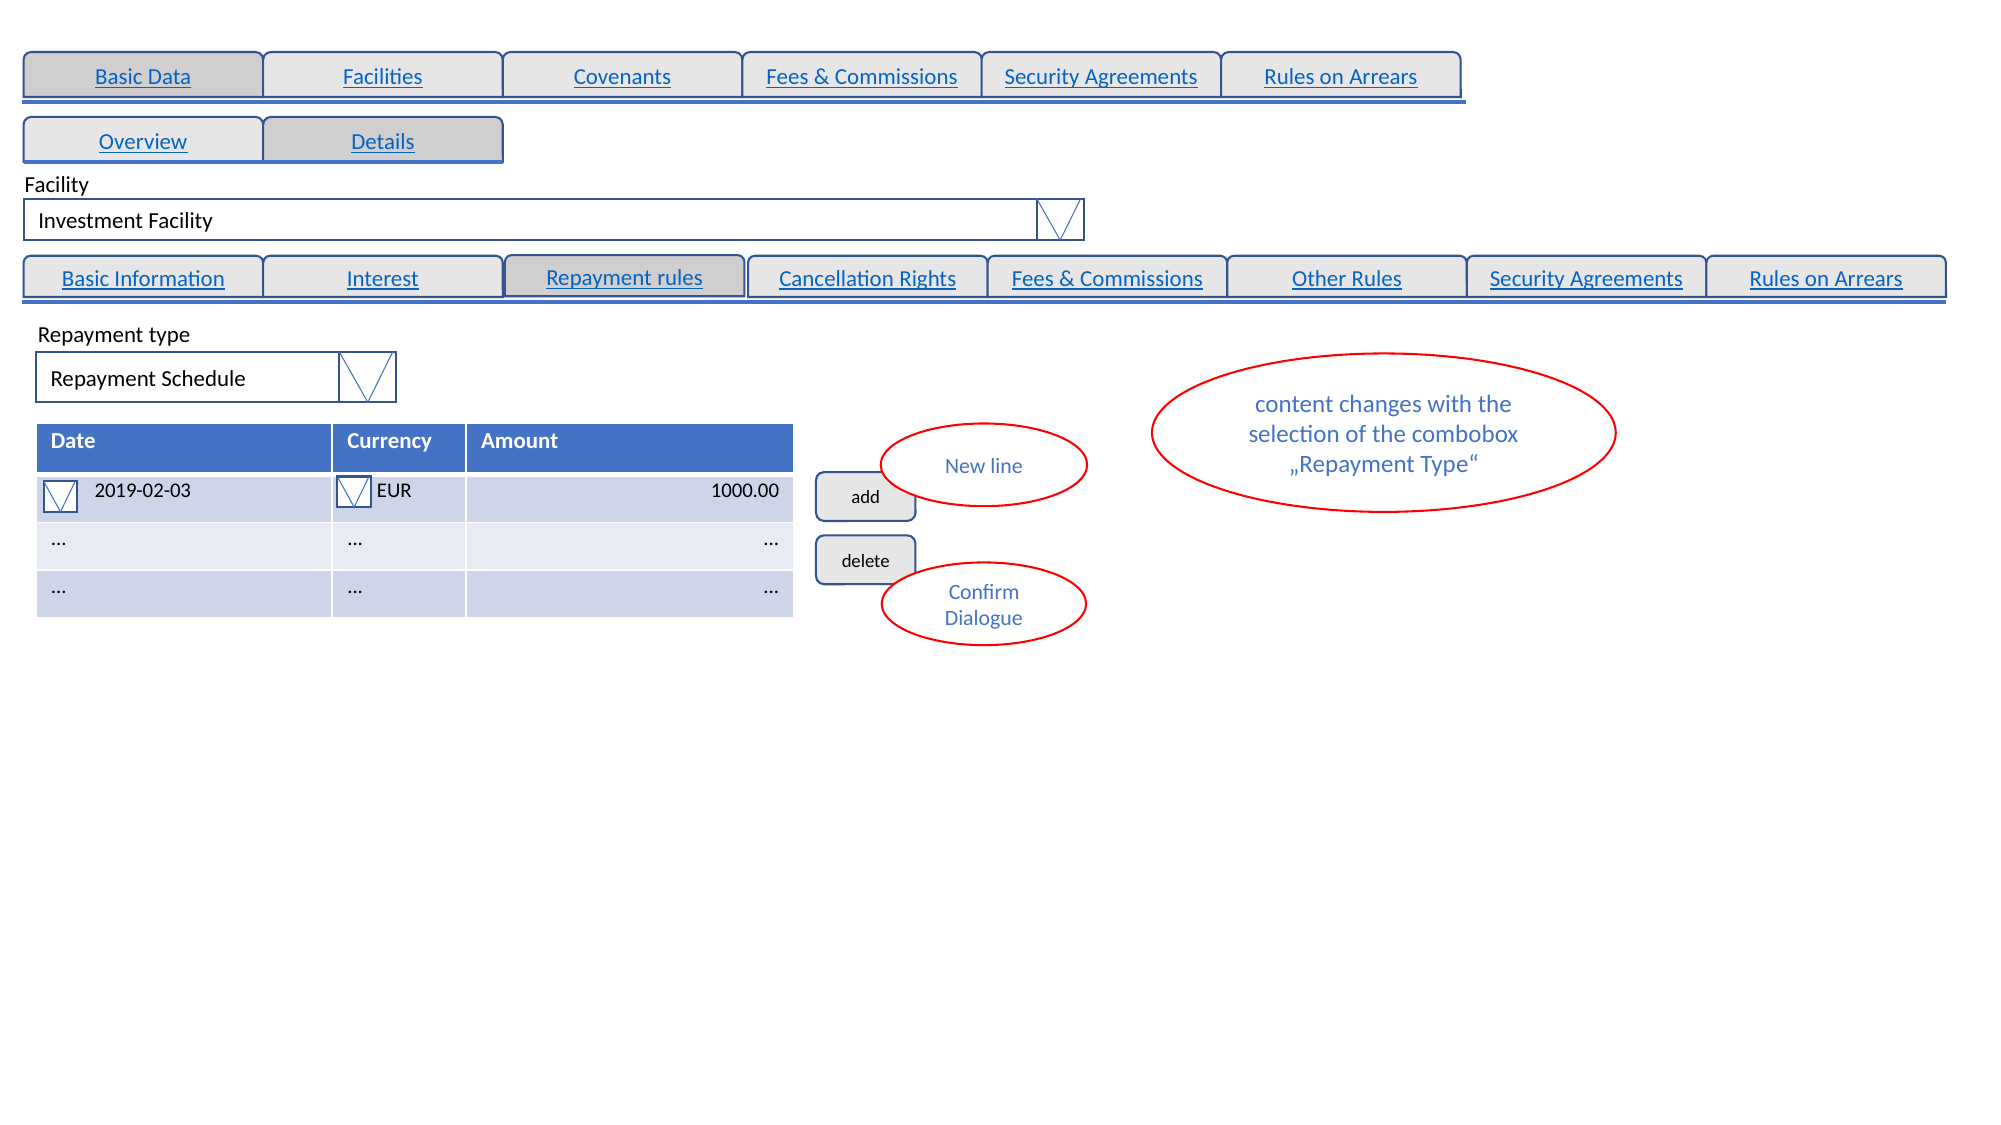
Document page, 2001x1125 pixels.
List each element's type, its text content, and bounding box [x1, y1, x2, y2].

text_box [21, 255, 1946, 302]
table_header Date [37, 424, 331, 472]
table_cell 2019-02-03 [37, 477, 331, 522]
text_box New line [879, 422, 1089, 508]
table_cell ... [467, 523, 793, 569]
text_box Confirm Dialogue [880, 561, 1088, 647]
table_cell ... [467, 571, 793, 617]
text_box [21, 52, 1466, 103]
text_box content changes with the selection of the combobox „Repayment Type“ [1150, 352, 1617, 513]
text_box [43, 481, 78, 512]
text_box Repayment type [23, 312, 206, 355]
table_cell ... [37, 571, 331, 617]
table_cell 1000.00 [467, 477, 793, 522]
table_header Amount [467, 424, 793, 472]
table_header Currency [333, 424, 465, 472]
text_box Facility [9, 162, 109, 205]
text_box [23, 116, 503, 162]
text_box delete [814, 534, 917, 586]
table_cell EUR [333, 477, 465, 522]
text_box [35, 351, 397, 403]
table_cell ... [37, 523, 331, 569]
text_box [337, 476, 372, 508]
table_cell ... [333, 571, 465, 617]
text_box add [814, 471, 917, 523]
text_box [23, 198, 1084, 241]
table_cell ... [333, 523, 465, 569]
